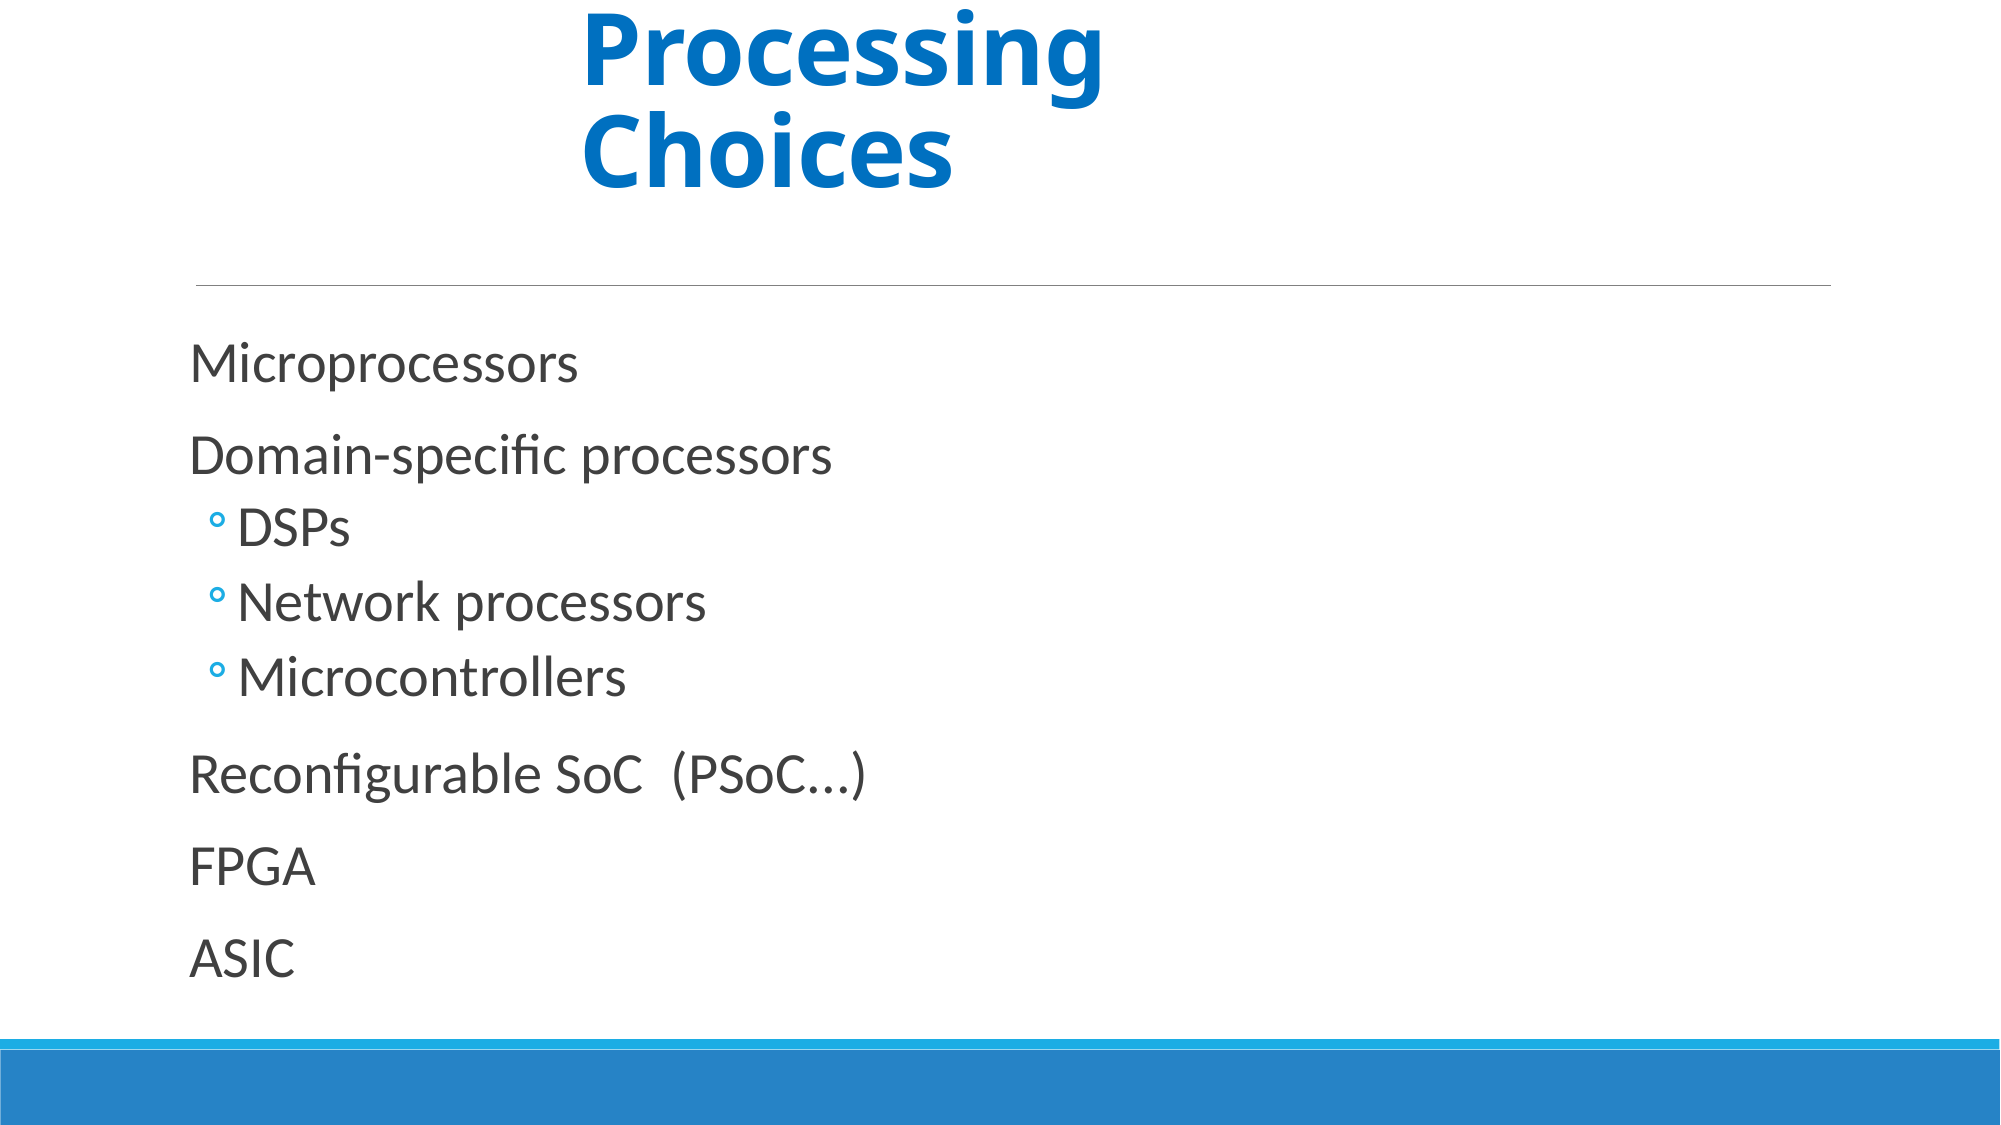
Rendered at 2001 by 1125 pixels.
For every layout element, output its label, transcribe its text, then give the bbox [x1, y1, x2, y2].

title Processing Choices [564, 95, 1384, 216]
list Microprocessors Domain-specific processors DSPs Network processors Microcontrollers Reconfigurable SoC (PSoC...) FPGA ASIC [174, 324, 1678, 887]
